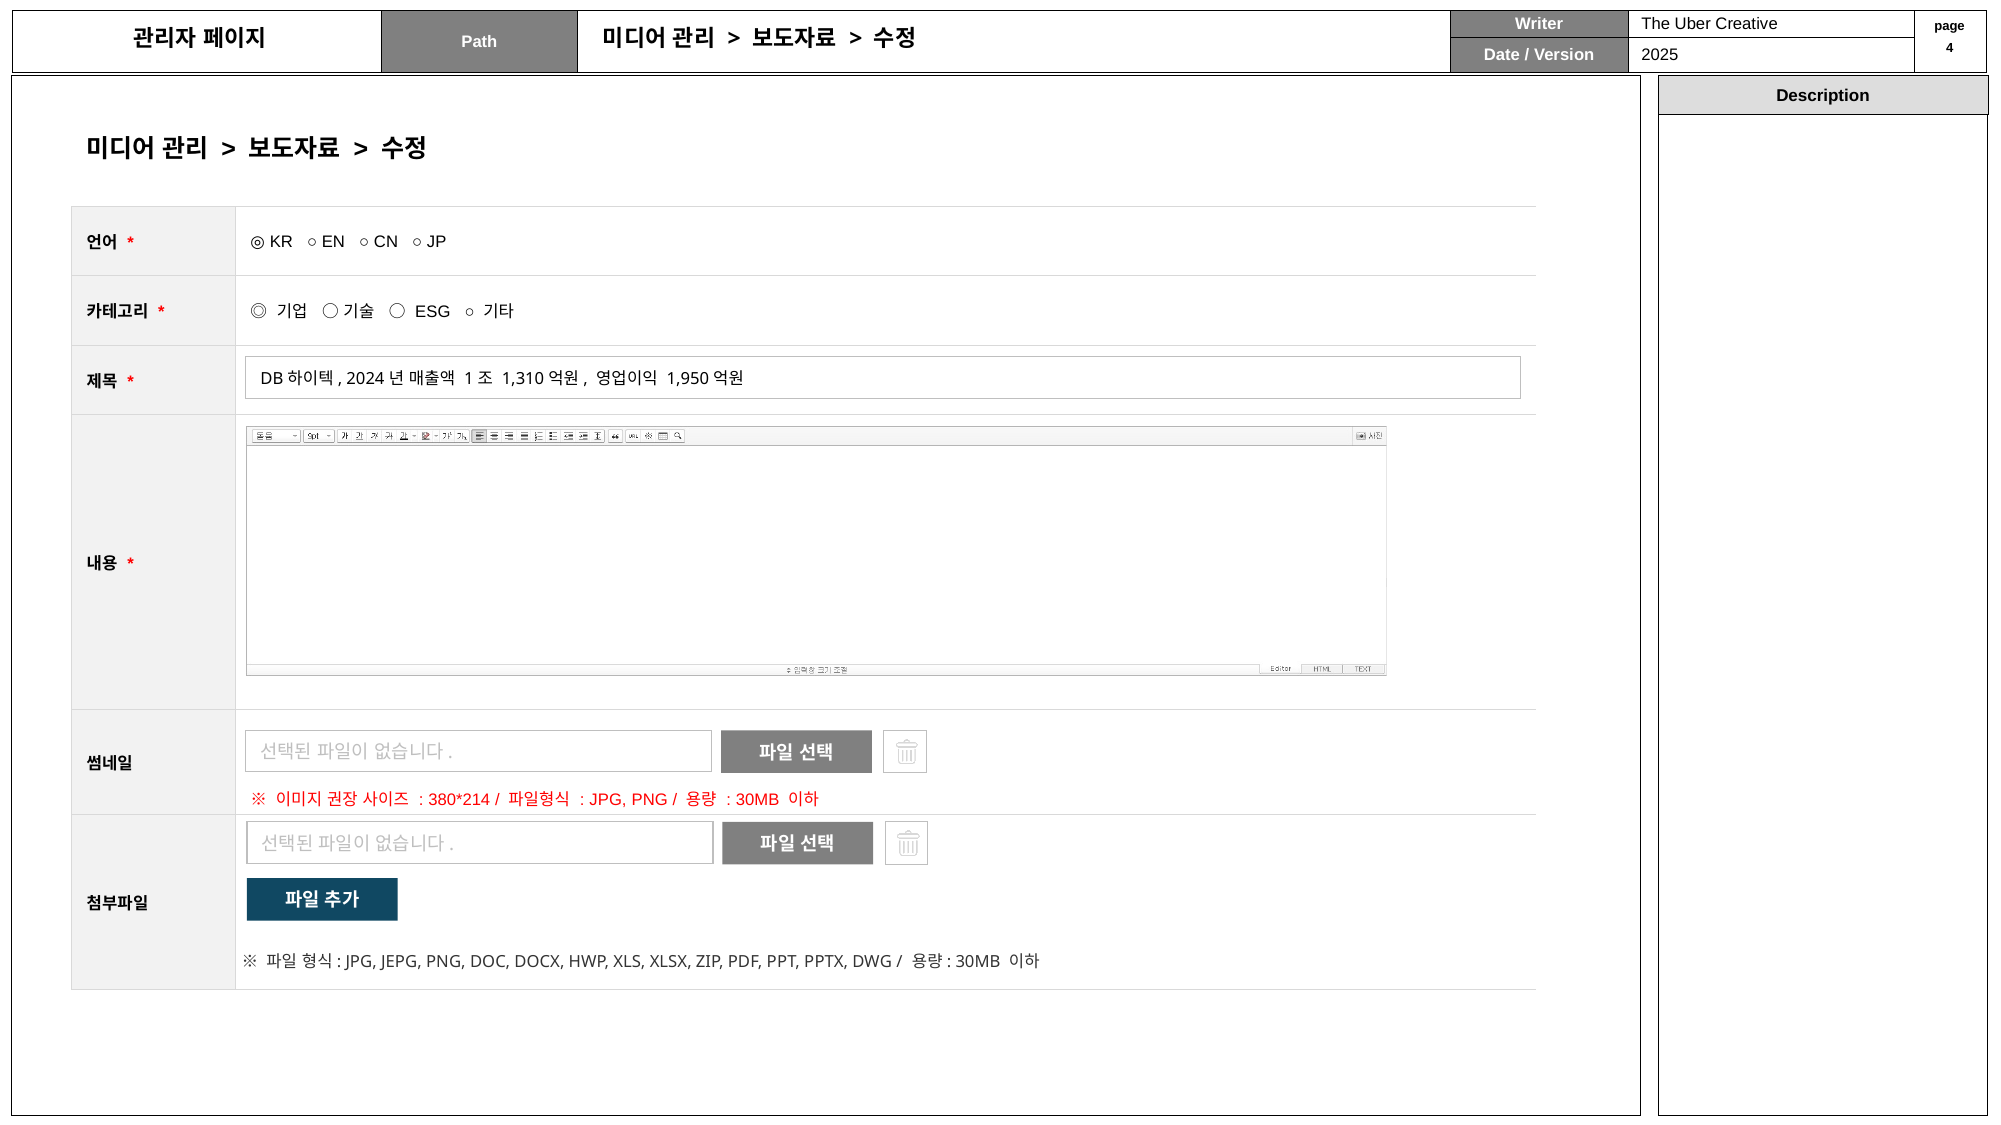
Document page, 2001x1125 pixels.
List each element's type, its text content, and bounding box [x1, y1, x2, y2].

table_header ※ 이미지 권장 사이즈 : 380*214 / 파일형식 : JPG, PNG / 용량 : 30MB 이하 [236, 710, 1536, 814]
table_cell [236, 415, 1536, 709]
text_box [244, 729, 927, 774]
table_cell [236, 346, 1536, 414]
table_cell 카테고리 * [72, 276, 235, 345]
text_box DB하이텍, 2024년 매출액 1조 1,310억원, 영업이익 1,950억원 [244, 355, 1522, 400]
table_header ◎ KR ○ EN ○ CN ○ JP [236, 207, 1536, 275]
table_cell 제목 * [72, 346, 235, 414]
title 미디어 관리 > 보도자료 > 수정 [587, 17, 1425, 61]
text_box 미디어 관리 > 보도자료 > 수정 [71, 125, 707, 171]
table_cell 첨부파일 [72, 815, 235, 989]
table_cell 내용 * [72, 415, 235, 709]
table_cell ◎ 기업 ○ 기술 ○ ESG ○ 기타 [236, 276, 1536, 345]
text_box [244, 425, 1388, 678]
table_cell [236, 815, 1536, 989]
table_header 썸네일 [72, 710, 235, 814]
table_header 언어 * [72, 207, 235, 275]
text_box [226, 821, 1069, 976]
